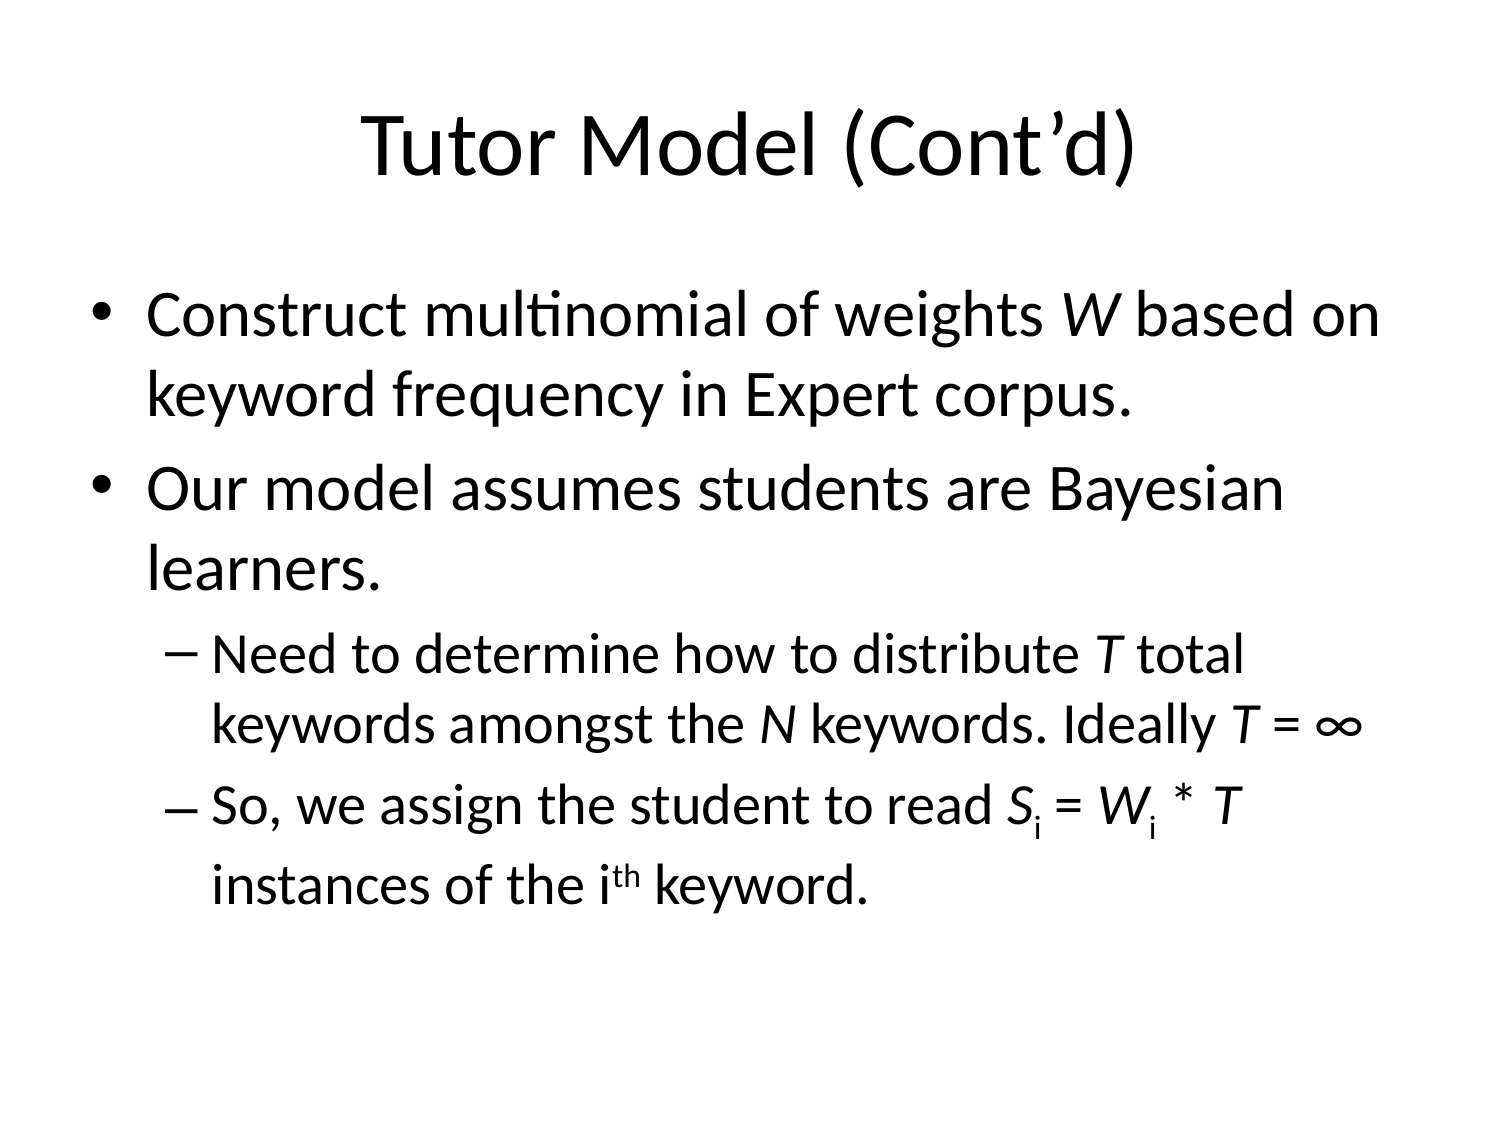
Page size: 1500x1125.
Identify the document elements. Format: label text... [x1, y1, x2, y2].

title Tutor Model (Cont’d) [75, 45, 1425, 233]
list Construct multinomial of weights W based on keyword frequency in Expert corpus. Our model assumes students are Bayesian learners. Need to determine how to distribute T total keywords amongst the N keywords. Ideally T = ∞ So, we assign the student to read Si = Wi * T instances of the ith keyword. [75, 262, 1425, 1005]
